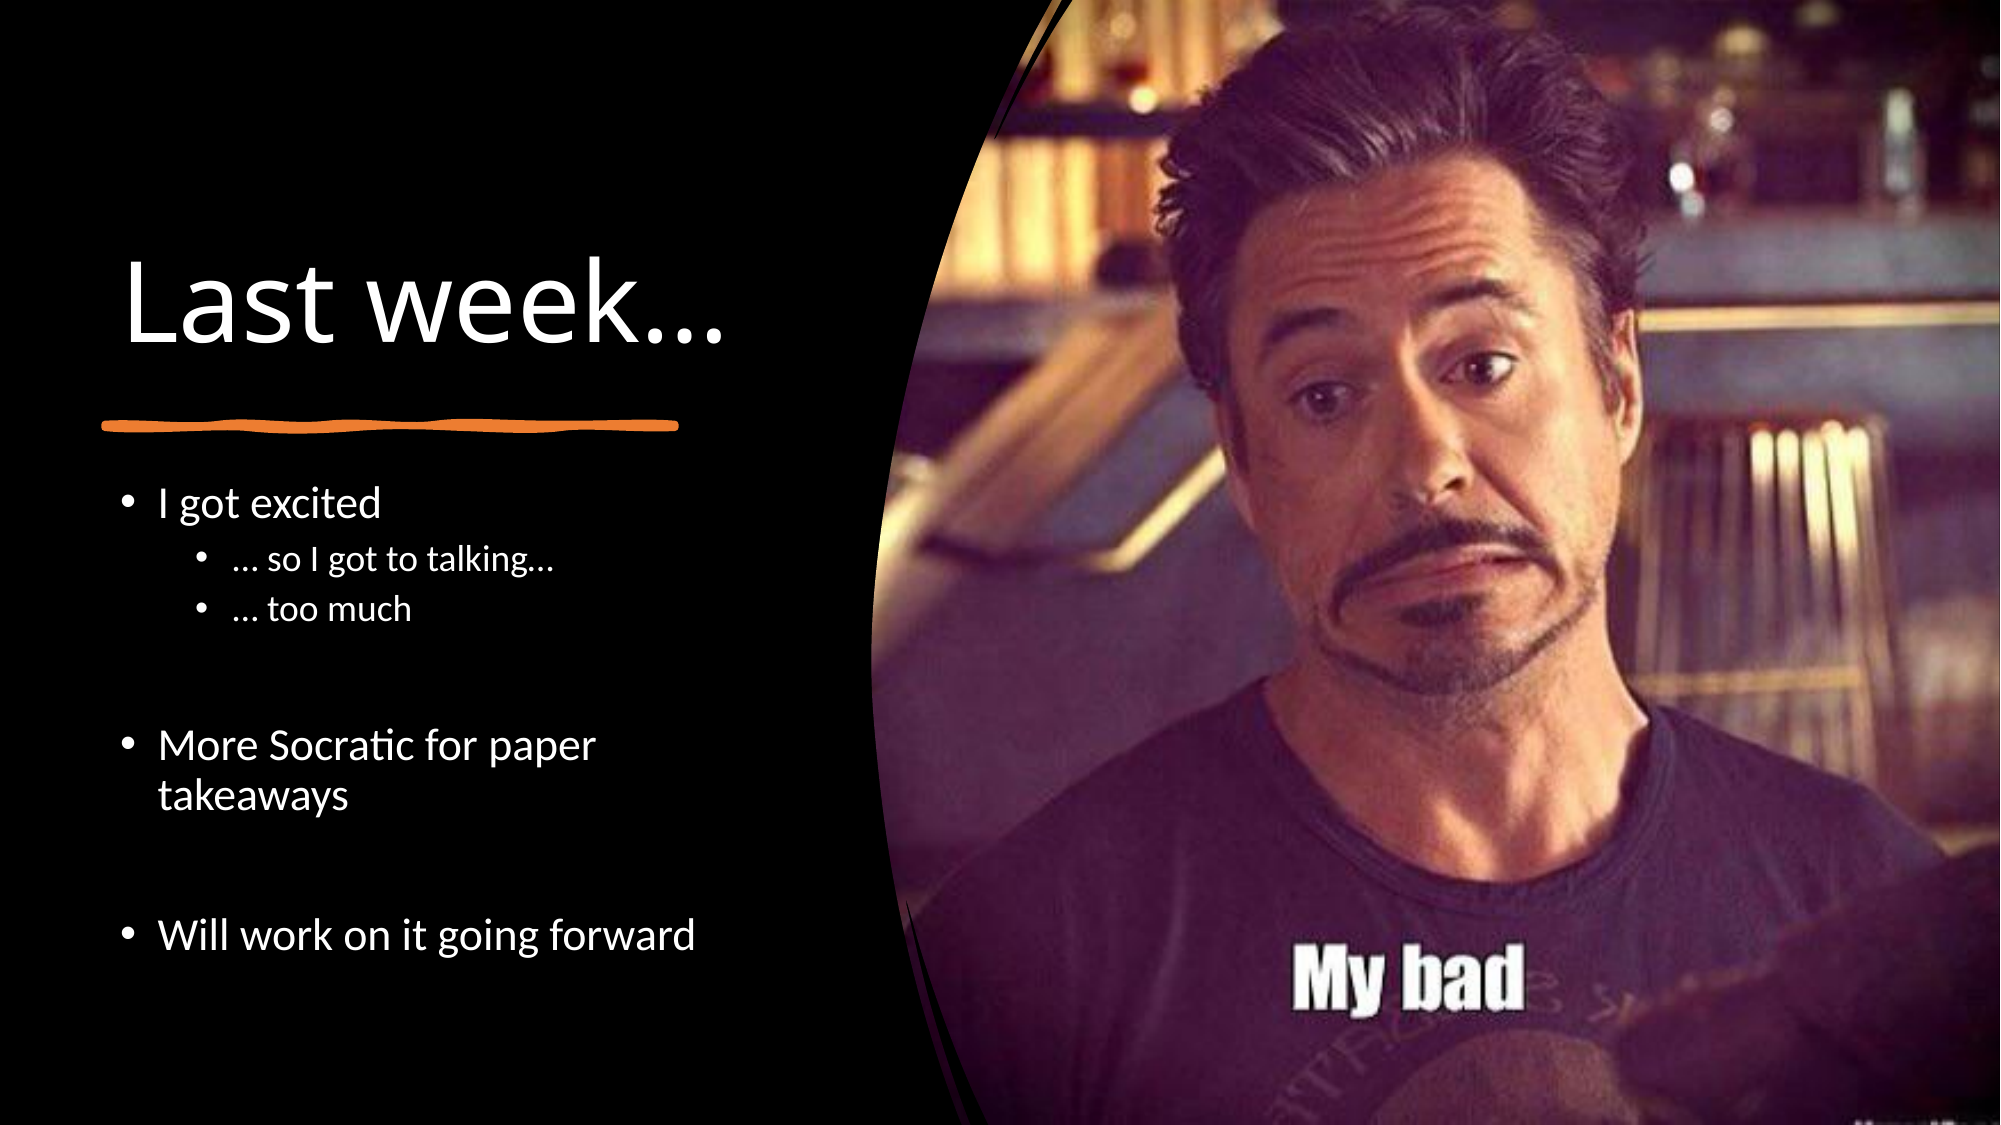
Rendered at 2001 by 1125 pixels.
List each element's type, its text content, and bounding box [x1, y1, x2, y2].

list I got excited … so I got to talking… … too much More Socratic for paper takeaways Will work on it going forward [105, 471, 802, 1016]
text_box [0, 0, 871, 1125]
picture [871, 0, 2000, 1125]
text_box [103, 421, 676, 431]
title Last week… [105, 53, 822, 375]
